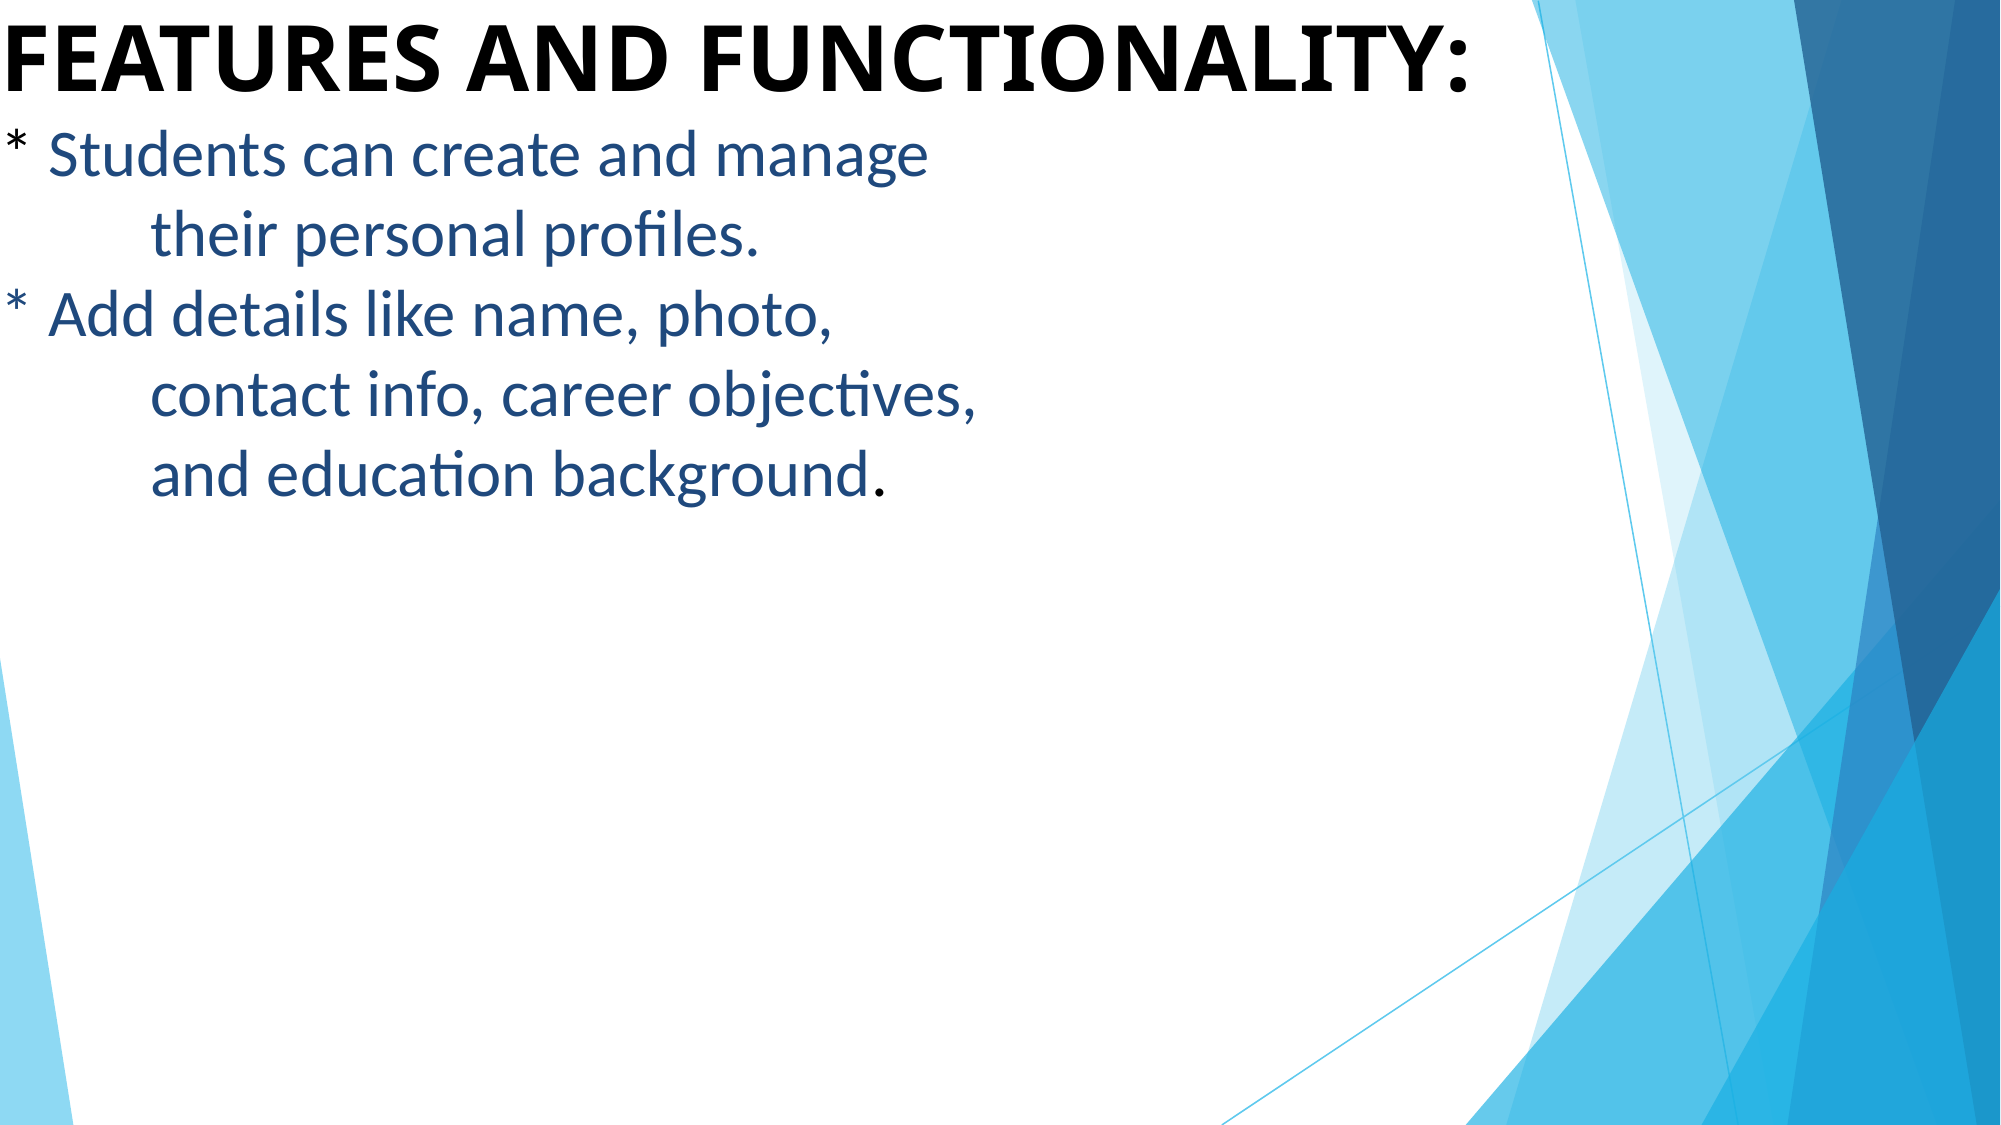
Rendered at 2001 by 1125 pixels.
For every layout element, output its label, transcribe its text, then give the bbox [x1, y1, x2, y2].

title FEATURES AND FUNCTIONALITY: * Students can create and manage their personal profiles. * Add details like name, photo, contact info, career objectives, and education background. [0, 0, 1500, 626]
